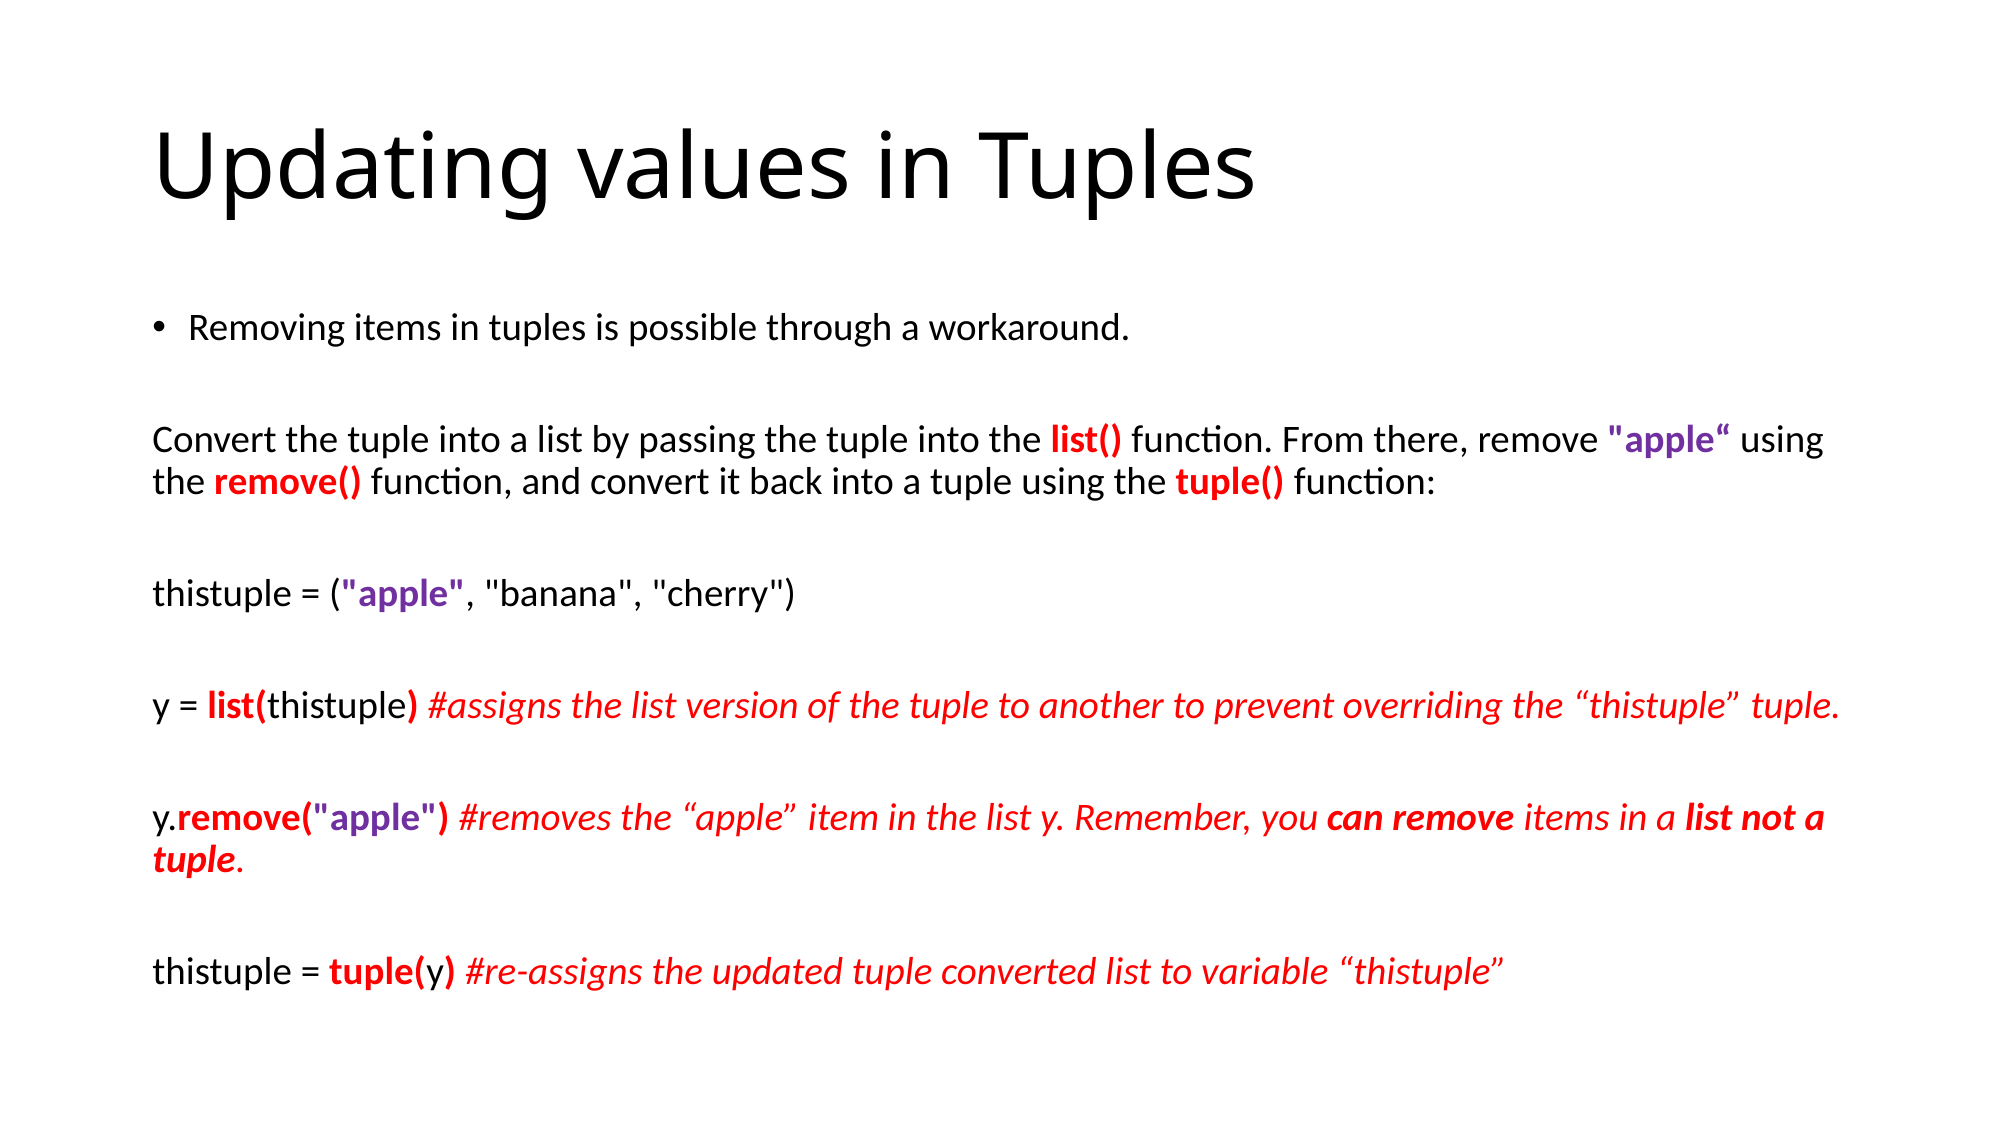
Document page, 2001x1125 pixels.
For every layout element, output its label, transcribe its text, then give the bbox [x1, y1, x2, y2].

title Updating values in Tuples [137, 59, 1863, 278]
list Removing items in tuples is possible through a workaround. Convert the tuple into a list by passing the tuple into the list() function. From there, remove "apple“ using the remove() function, and convert it back into a tuple using the tuple() function: thistuple = ("apple", "banana", "cherry") y = list(thistuple) #assigns the list version of the tuple to another to prevent overriding the “thistuple” tuple. y.remove("apple") #removes the “apple” item in the list y. Remember, you can remove items in a list not a tuple. thistuple = tuple(y) #re-assigns the updated tuple converted list to variable “thistuple” [137, 299, 1863, 1014]
